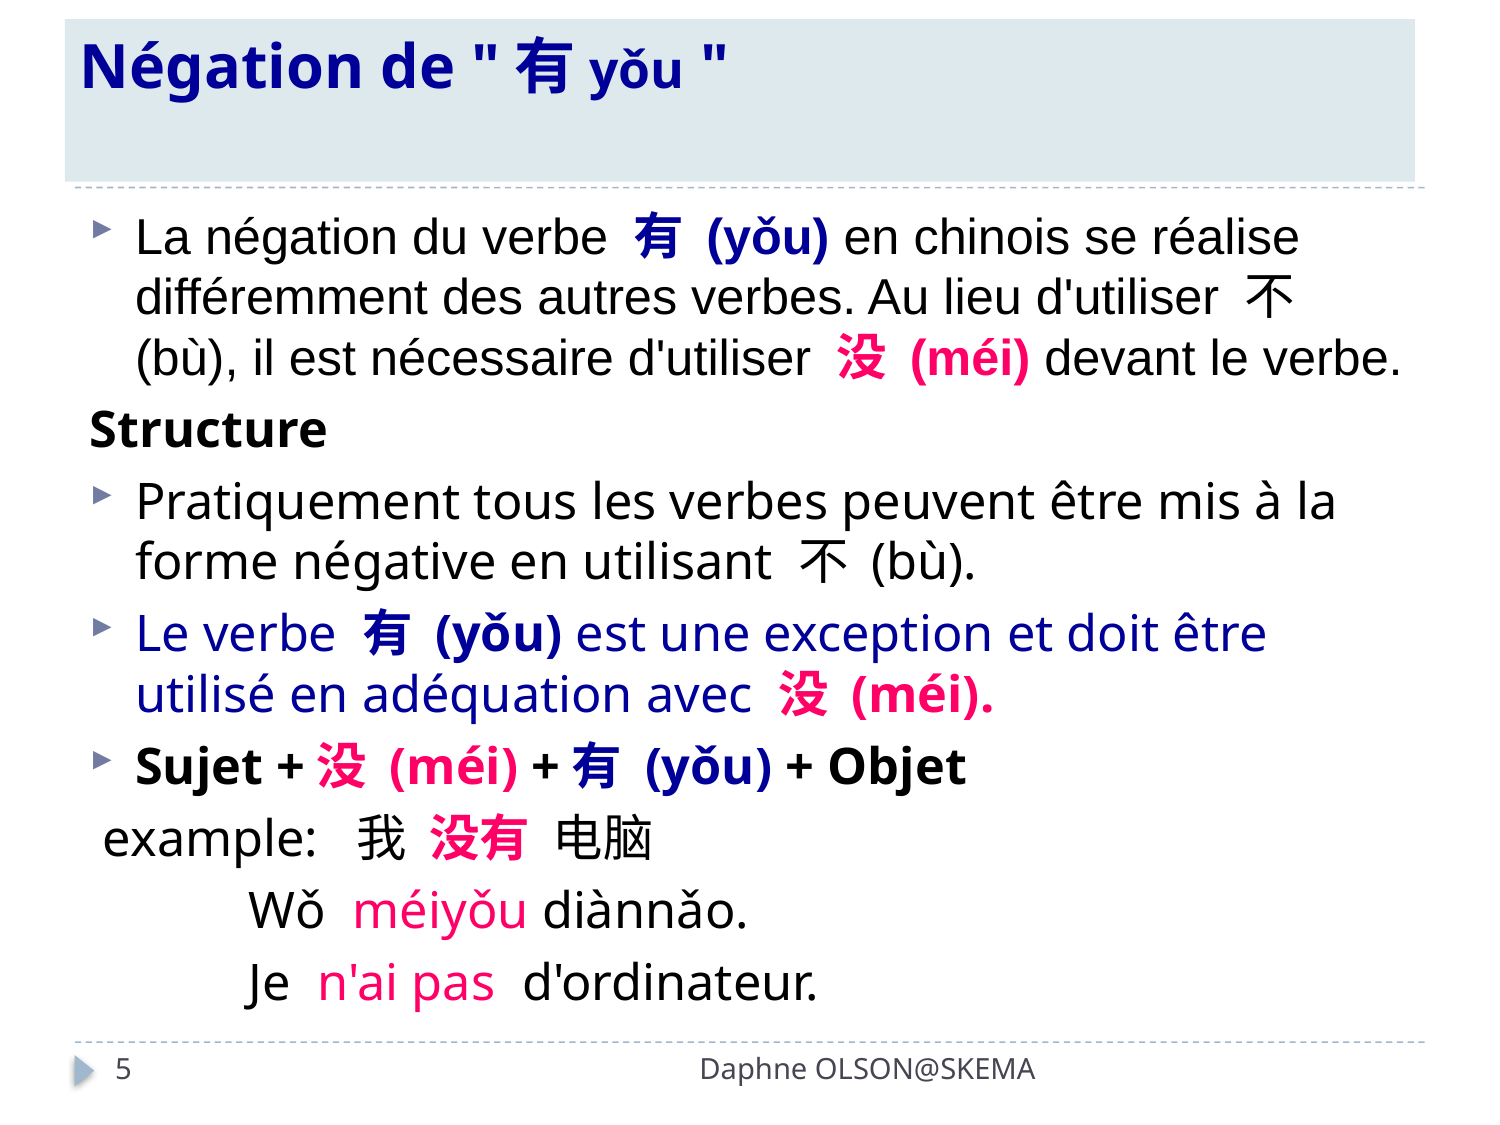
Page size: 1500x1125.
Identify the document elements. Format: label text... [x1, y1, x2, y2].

footer Daphne OLSON@SKEMA [475, 1042, 1051, 1103]
slide_number 5 [100, 1042, 426, 1103]
title Négation de "有yǒu " [64, 19, 1415, 182]
list La négation du verbe 有 (yǒu) en chinois se réalise différemment des autres verbes. Au lieu d'utiliser 不 (bù), il est nécessaire d'utiliser 没 (méi) devant le verbe. Structure Pratiquement tous les verbes peuvent être mis à la forme négative en utilisant 不 (bù). Le verbe 有 (yǒu) est une exception et doit être utilisé en adéquation avec 没 (méi). Sujet +没 (méi) +有 (yǒu) + Objet example: 我 没有 电脑 Wǒ méiyǒu diànnǎo. Je n'ai pas d'ordinateur. [75, 196, 1425, 1024]
